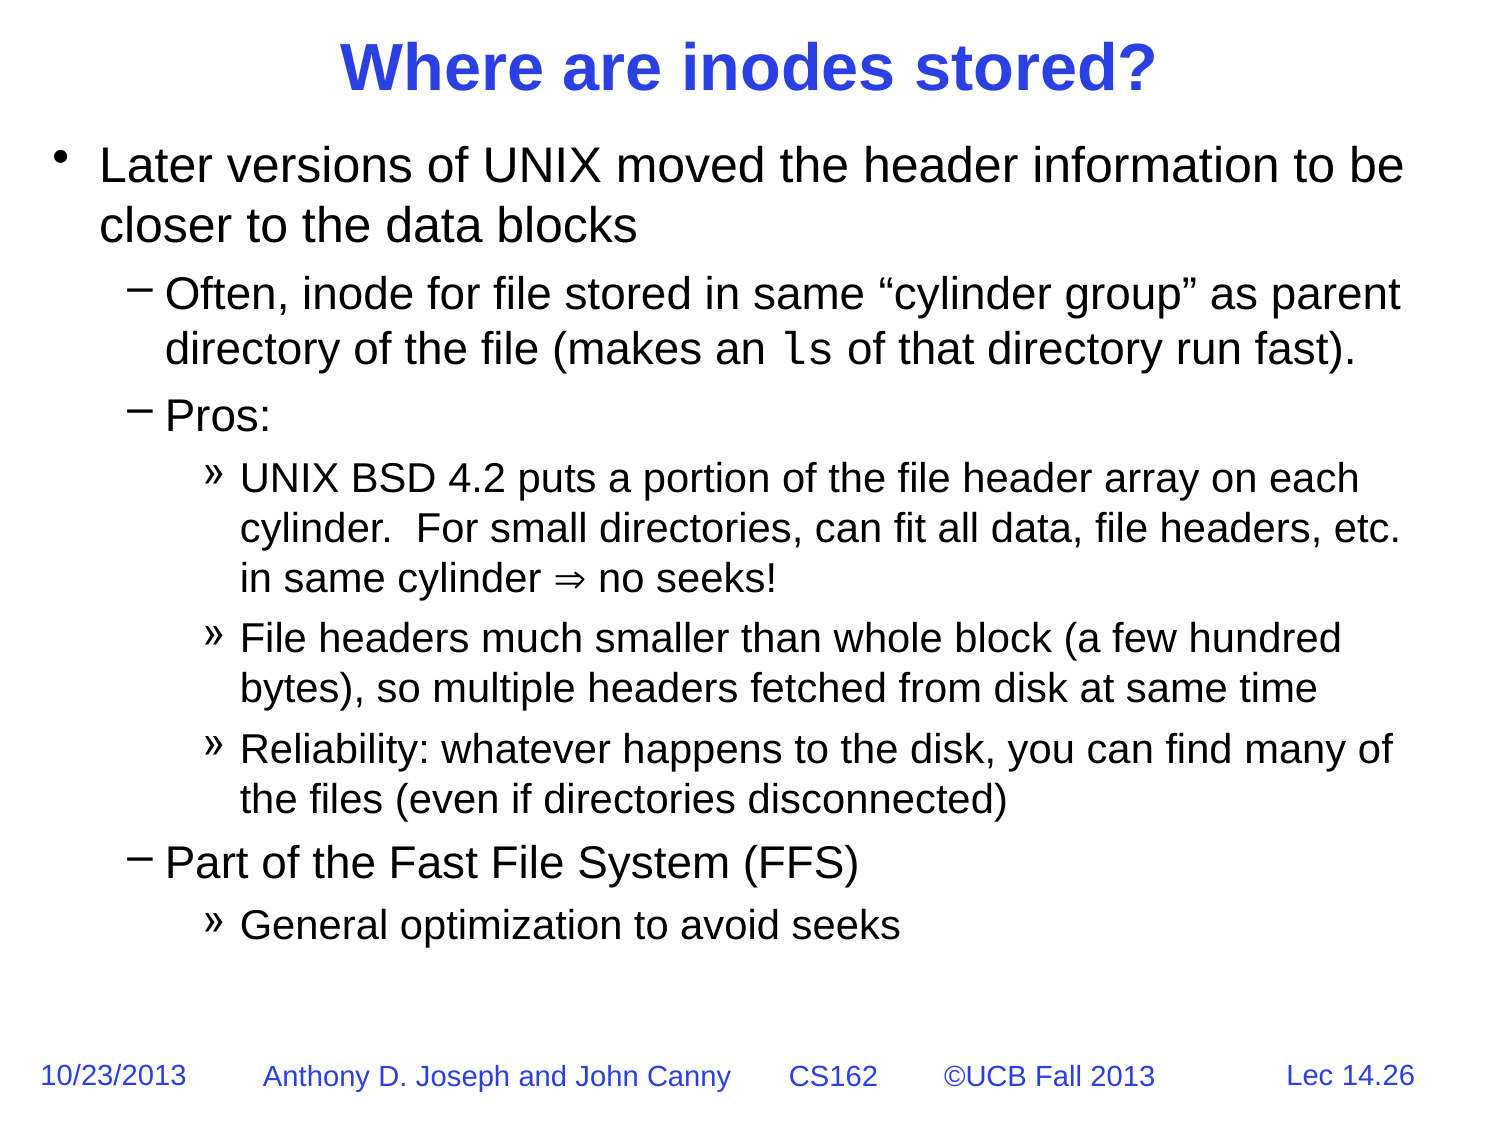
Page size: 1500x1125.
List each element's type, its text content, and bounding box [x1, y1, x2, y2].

title Where are inodes stored? [161, 24, 1339, 113]
list Later versions of UNIX moved the header information to be closer to the data blocks Often, inode for file stored in same “cylinder group” as parent directory of the file (makes an ls of that directory run fast). Pros: UNIX BSD 4.2 puts a portion of the file header array on each cylinder. For small directories, can fit all data, file headers, etc. in same cylinder  no seeks! File headers much smaller than whole block (a few hundred bytes), so multiple headers fetched from disk at same time Reliability: whatever happens to the disk, you can find many of the files (even if directories disconnected) Part of the Fast File System (FFS) General optimization to avoid seeks [36, 124, 1438, 964]
